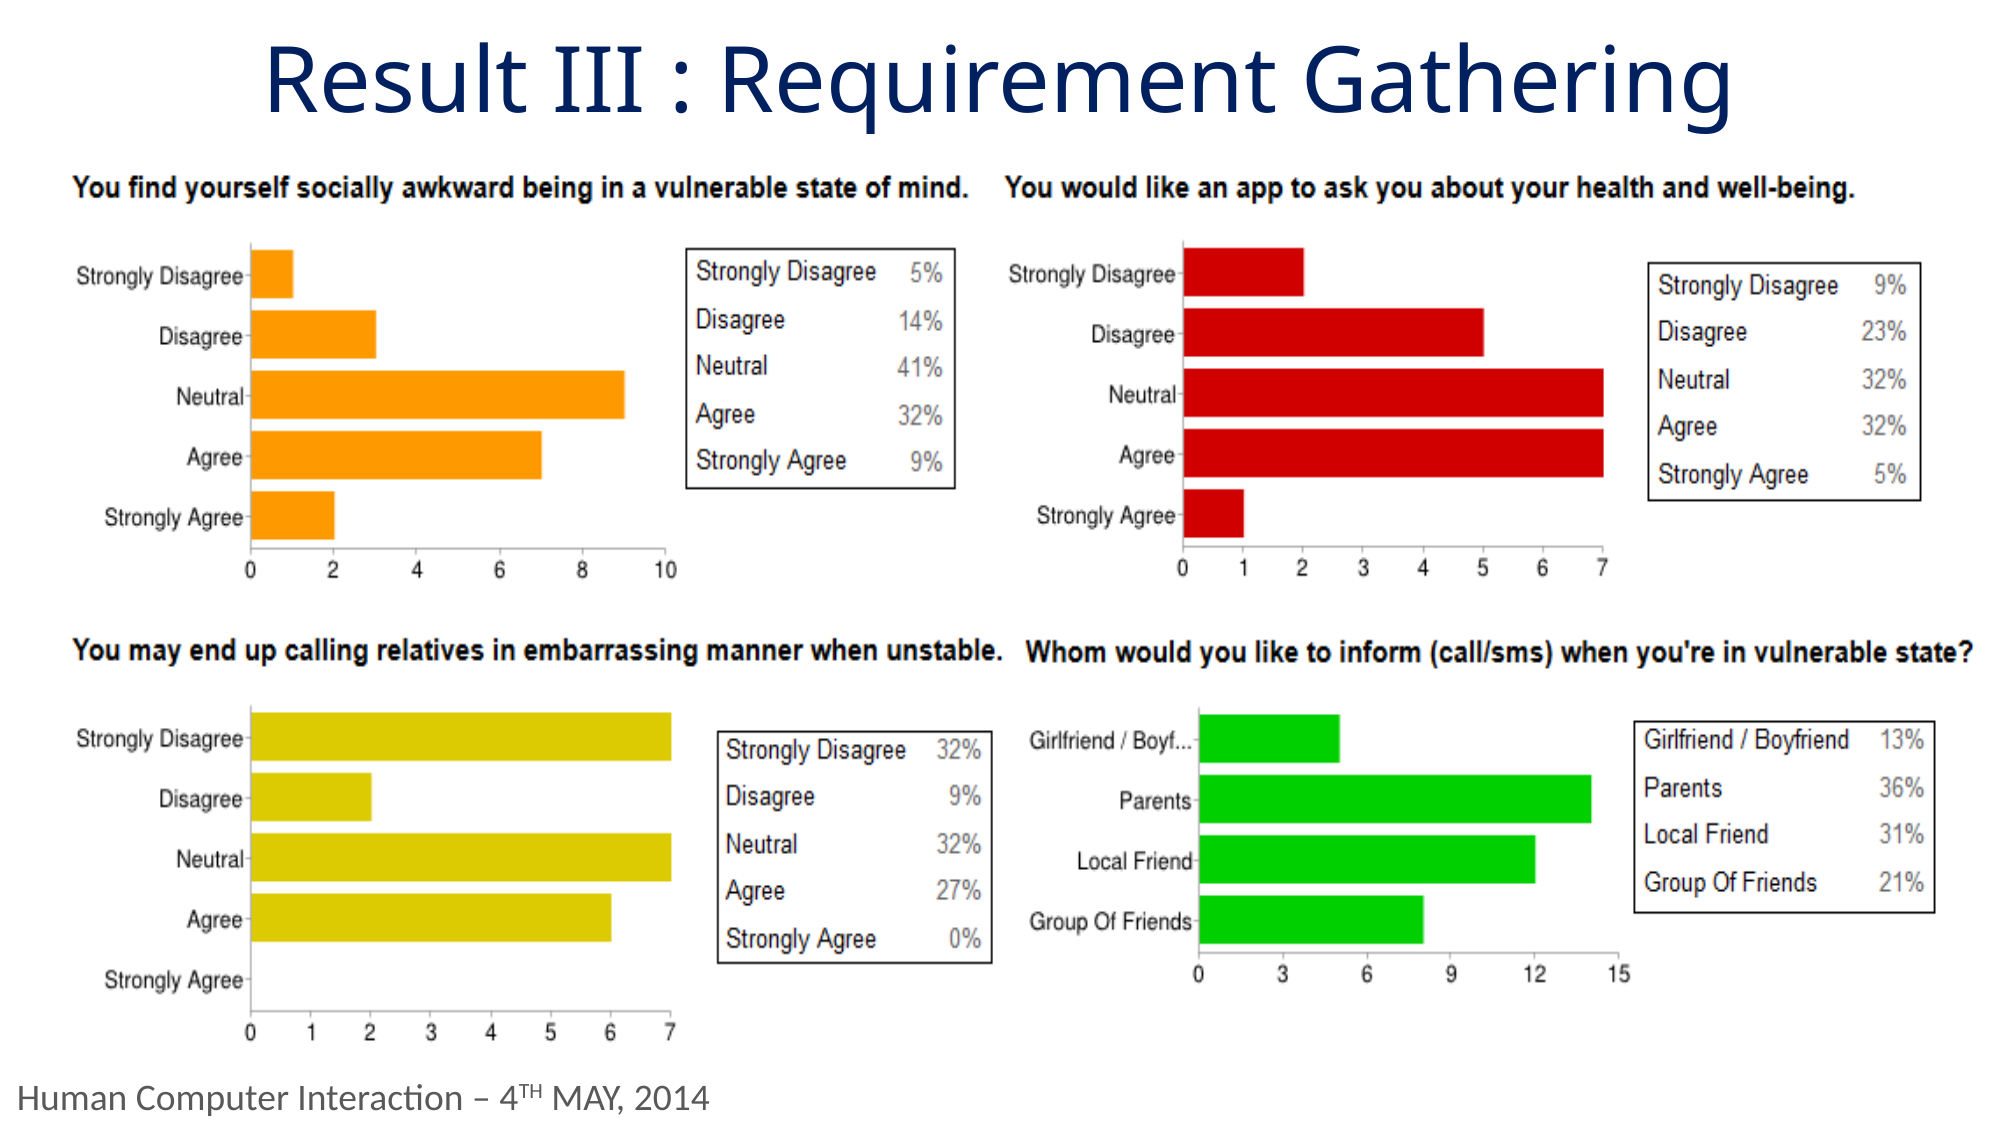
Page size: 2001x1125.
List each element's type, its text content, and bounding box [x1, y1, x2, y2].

footer Human Computer Interaction – 4TH MAY, 2014 [0, 1065, 762, 1125]
picture [66, 164, 1985, 1066]
title Result III : Requirement Gathering [149, 0, 1851, 164]
